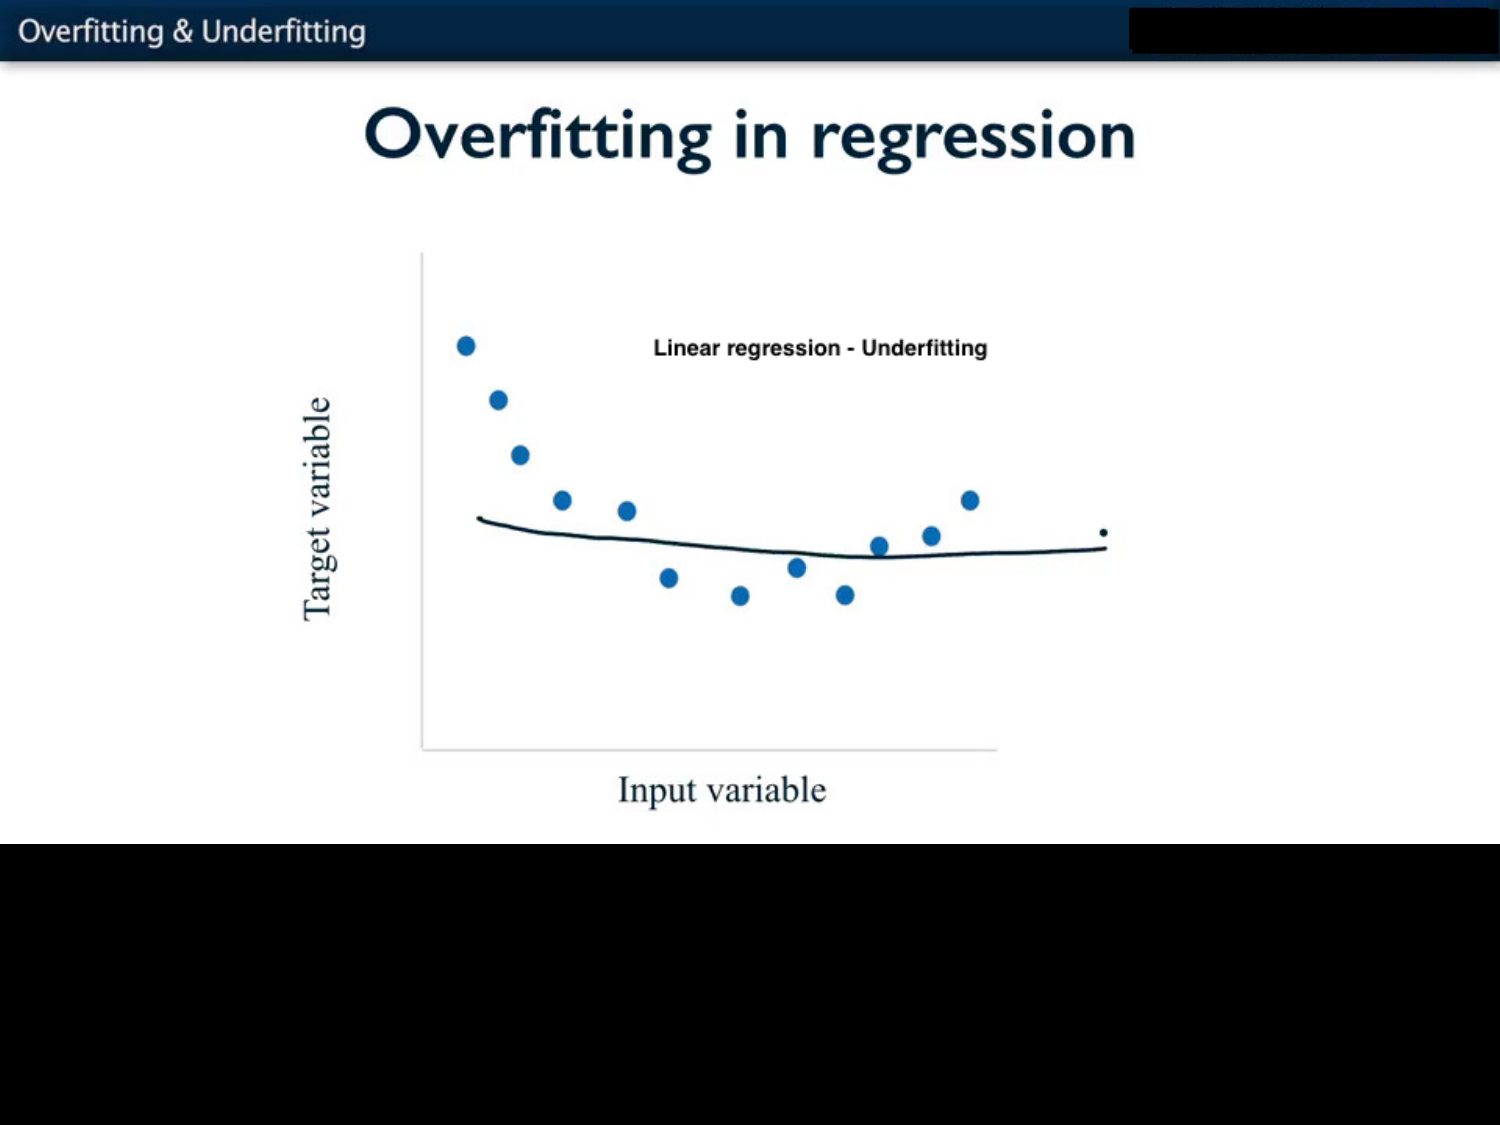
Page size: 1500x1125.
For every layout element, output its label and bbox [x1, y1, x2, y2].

picture [0, 0, 1500, 844]
